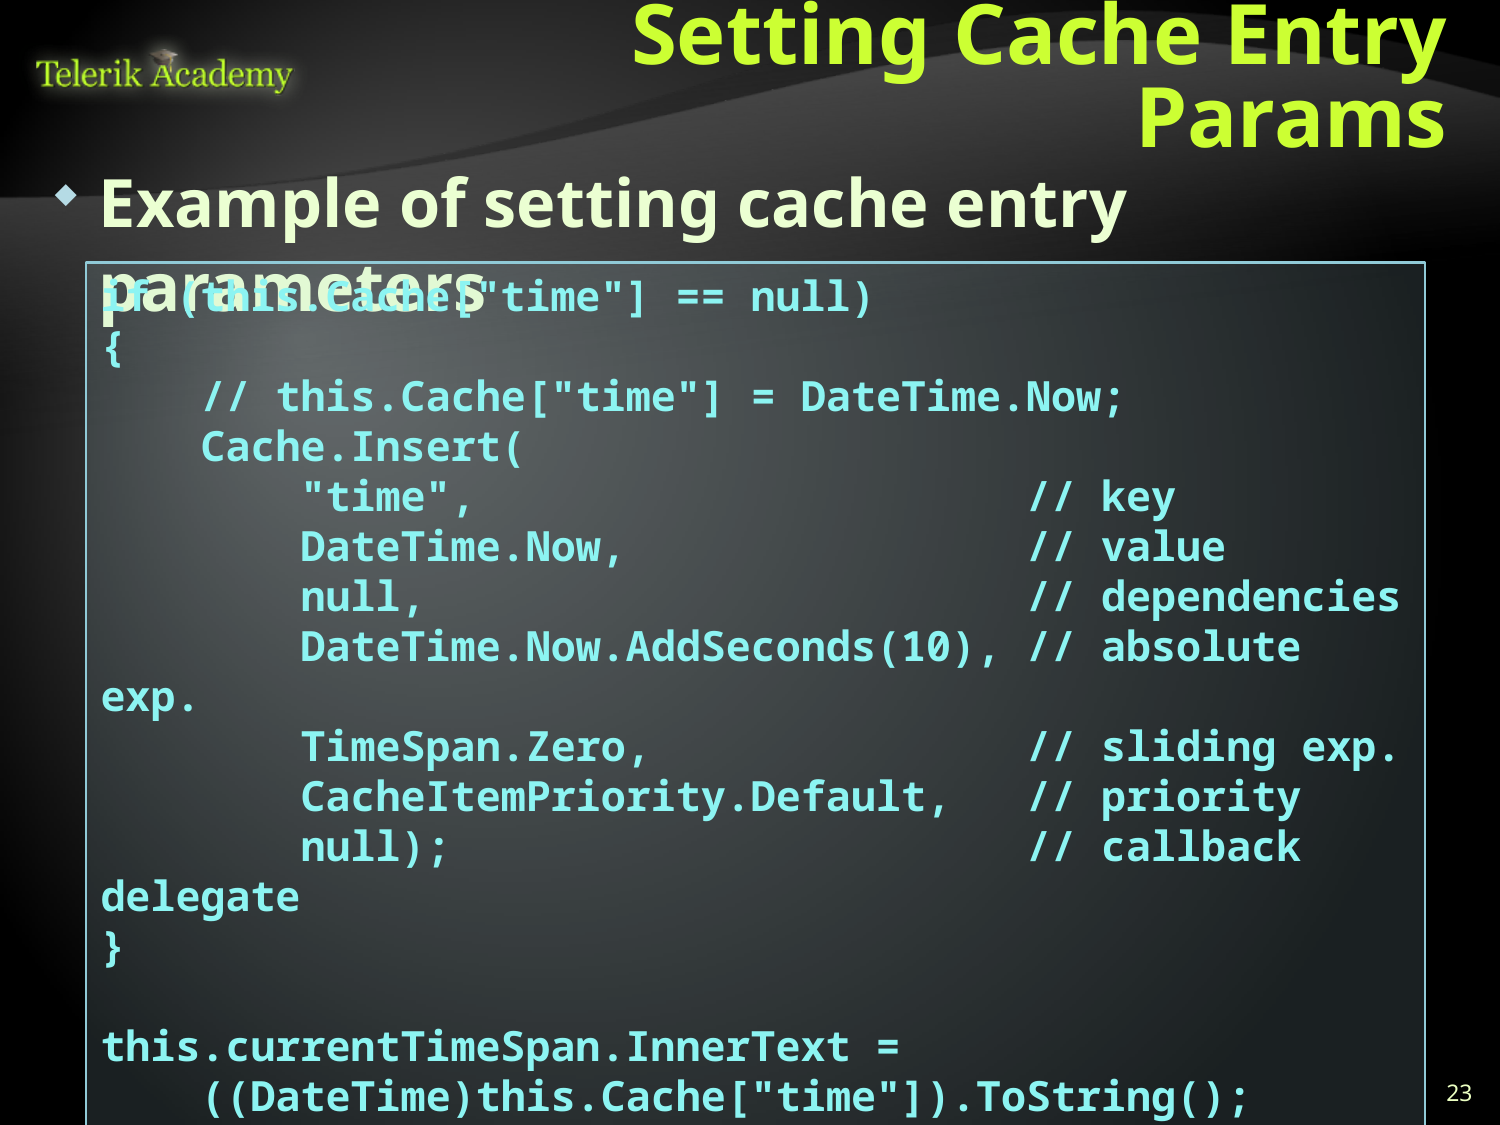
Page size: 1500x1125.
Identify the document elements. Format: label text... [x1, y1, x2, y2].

text_box if (this.Cache["time"] == null) { // this.Cache["time"] = DateTime.Now; Cache.Insert( "time", // key DateTime.Now, // value null, // dependencies DateTime.Now.AddSeconds(10), // absolute exp. TimeSpan.Zero, // sliding exp. CacheItemPriority.Default, // priority null); // callback delegate } this.currentTimeSpan.InnerText = ((DateTime)this.Cache["time"]).ToString(); [85, 262, 1425, 1125]
picture [0, 0, 1500, 1125]
list Example of setting cache entry parameters [37, 149, 1463, 1100]
title Setting Cache Entry Params [300, 12, 1463, 149]
slide_number 23 [1425, 1074, 1488, 1113]
picture [24, 37, 300, 108]
